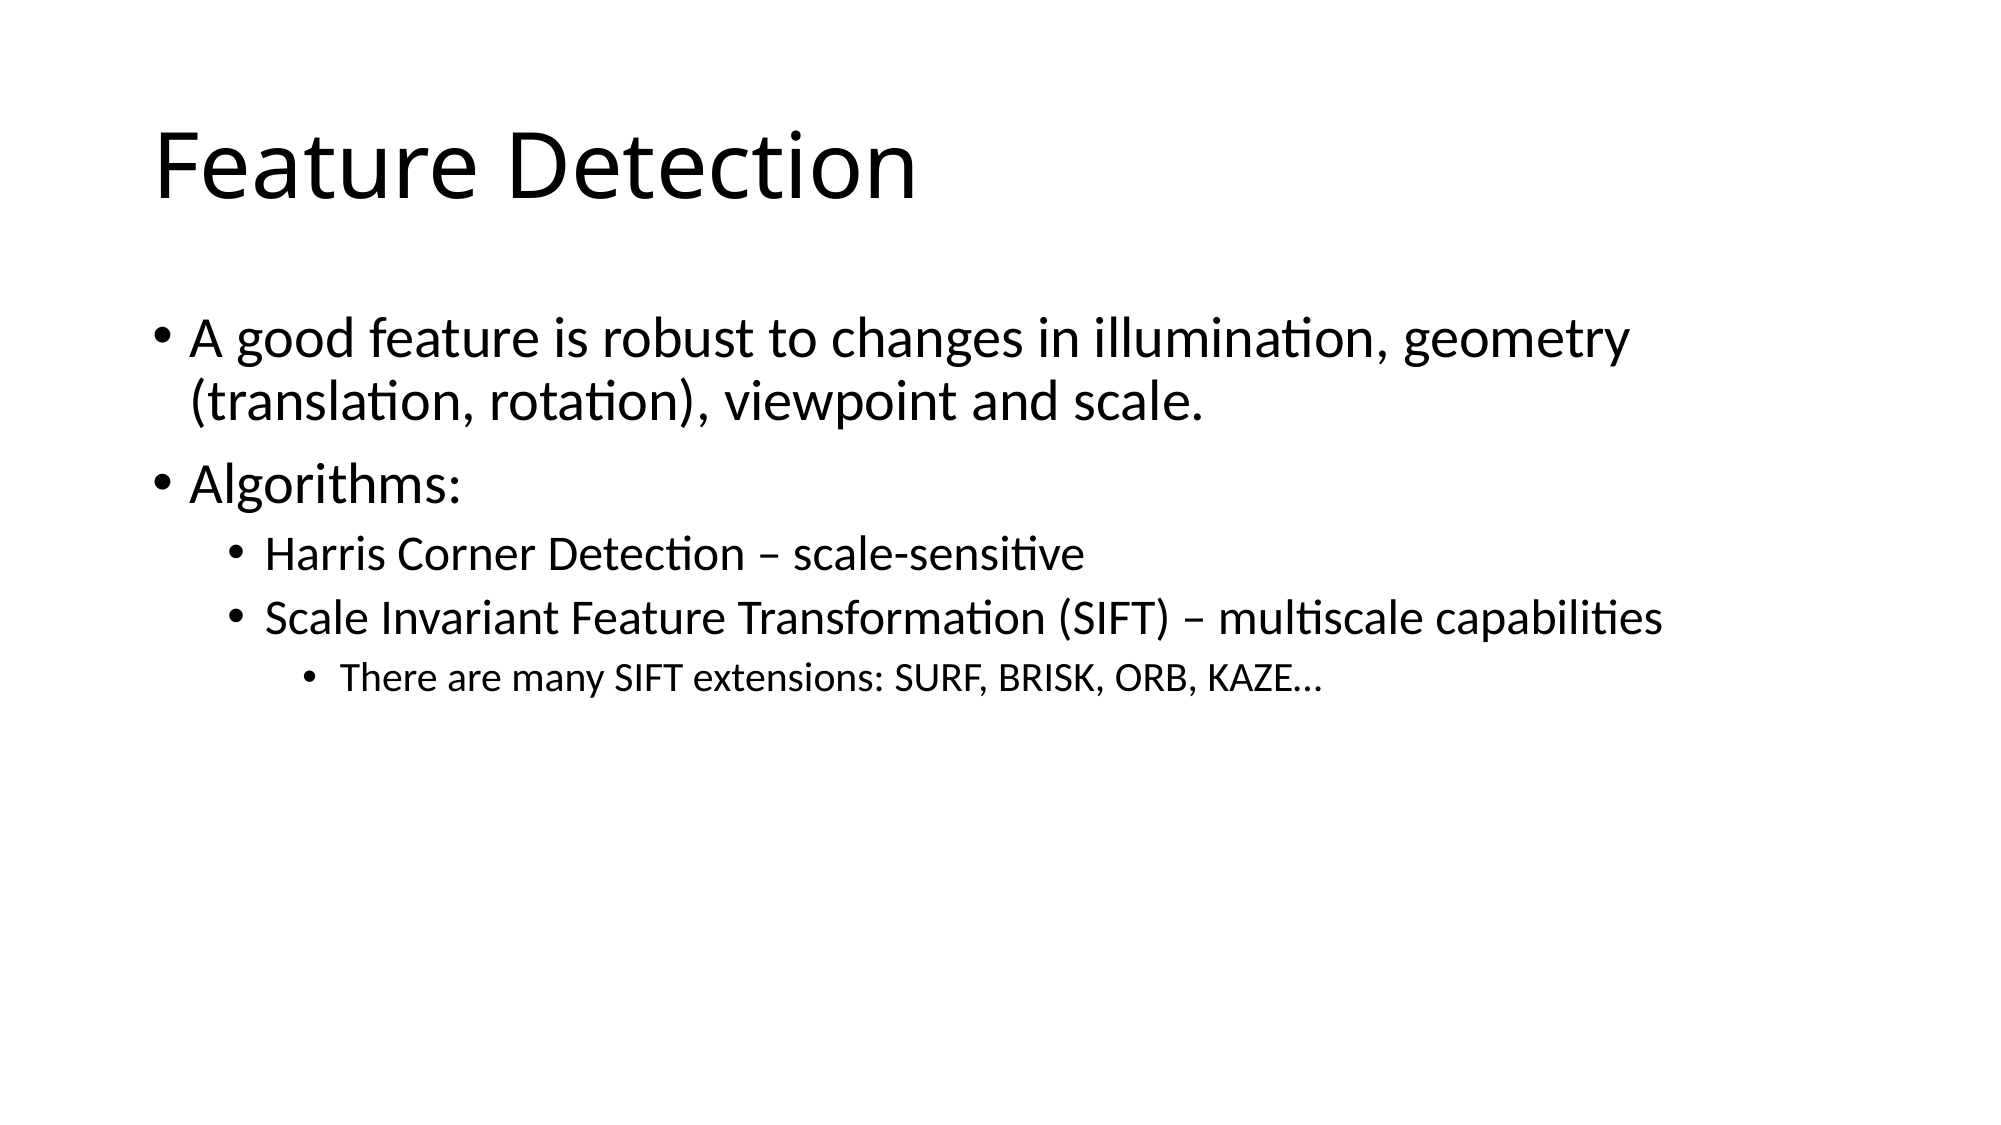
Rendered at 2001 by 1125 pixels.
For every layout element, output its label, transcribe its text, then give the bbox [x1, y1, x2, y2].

title Feature Detection [137, 59, 1863, 278]
list A good feature is robust to changes in illumination, geometry (translation, rotation), viewpoint and scale. Algorithms: Harris Corner Detection – scale-sensitive Scale Invariant Feature Transformation (SIFT) – multiscale capabilities There are many SIFT extensions: SURF, BRISK, ORB, KAZE… [137, 299, 1863, 1014]
